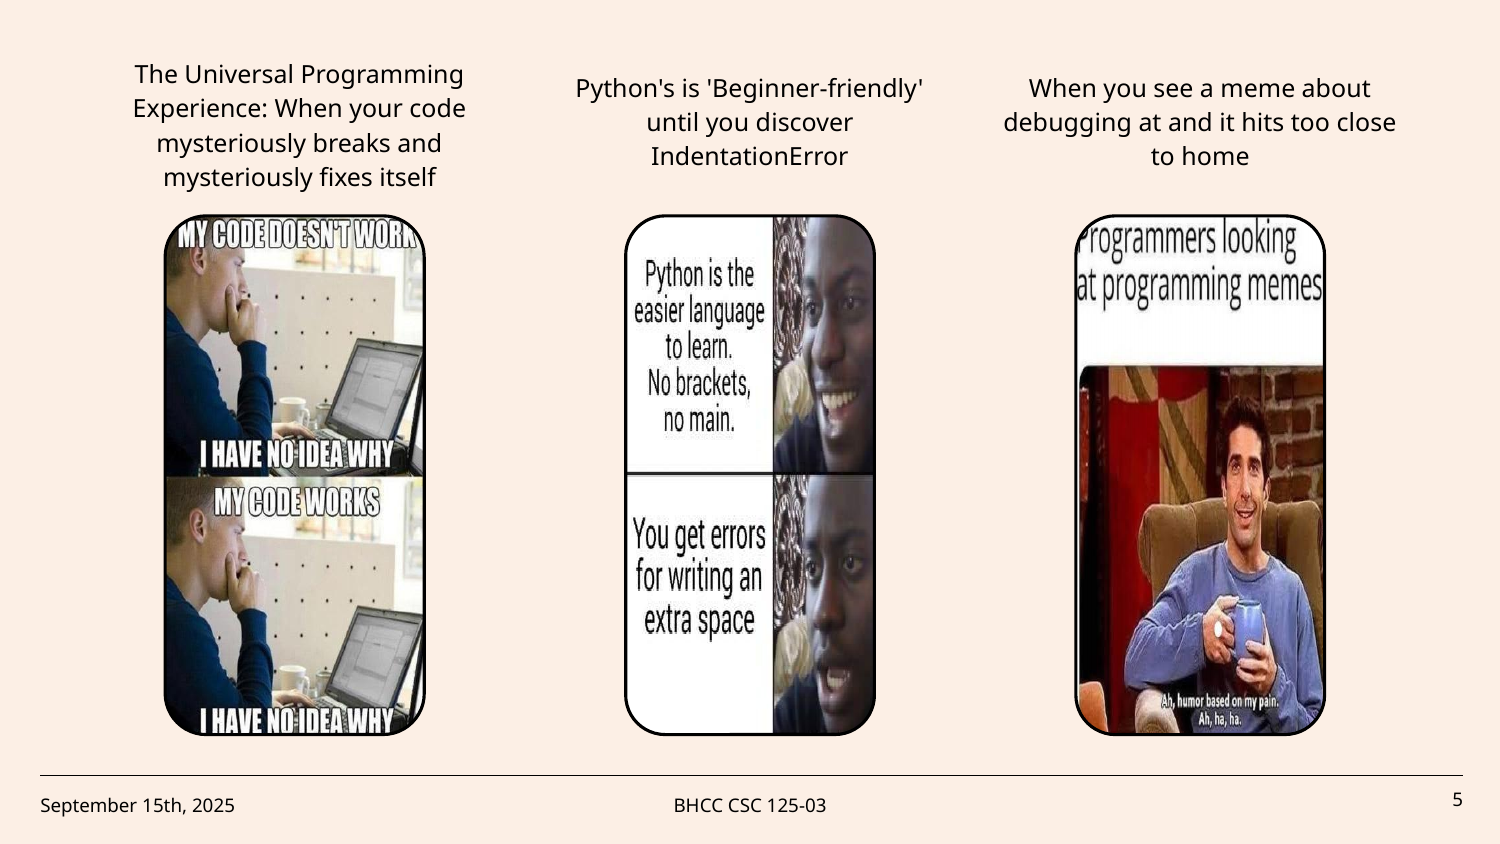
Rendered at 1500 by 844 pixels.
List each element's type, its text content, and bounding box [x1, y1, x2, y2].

slide_number ‹#› [1388, 775, 1478, 827]
list BHCC CSC 125-03 [627, 775, 873, 827]
list When you see a meme about debugging at and it hits too close to home [988, 52, 1413, 174]
picture [625, 215, 875, 735]
list The Universal Programming Experience: When your code mysteriously breaks and mysteriously fixes itself [87, 38, 512, 187]
list Python's is 'Beginner-friendly' until you discover IndentationError [538, 52, 962, 174]
list September 15th, 2025 [25, 775, 315, 827]
picture [1075, 215, 1325, 735]
picture [164, 215, 425, 735]
